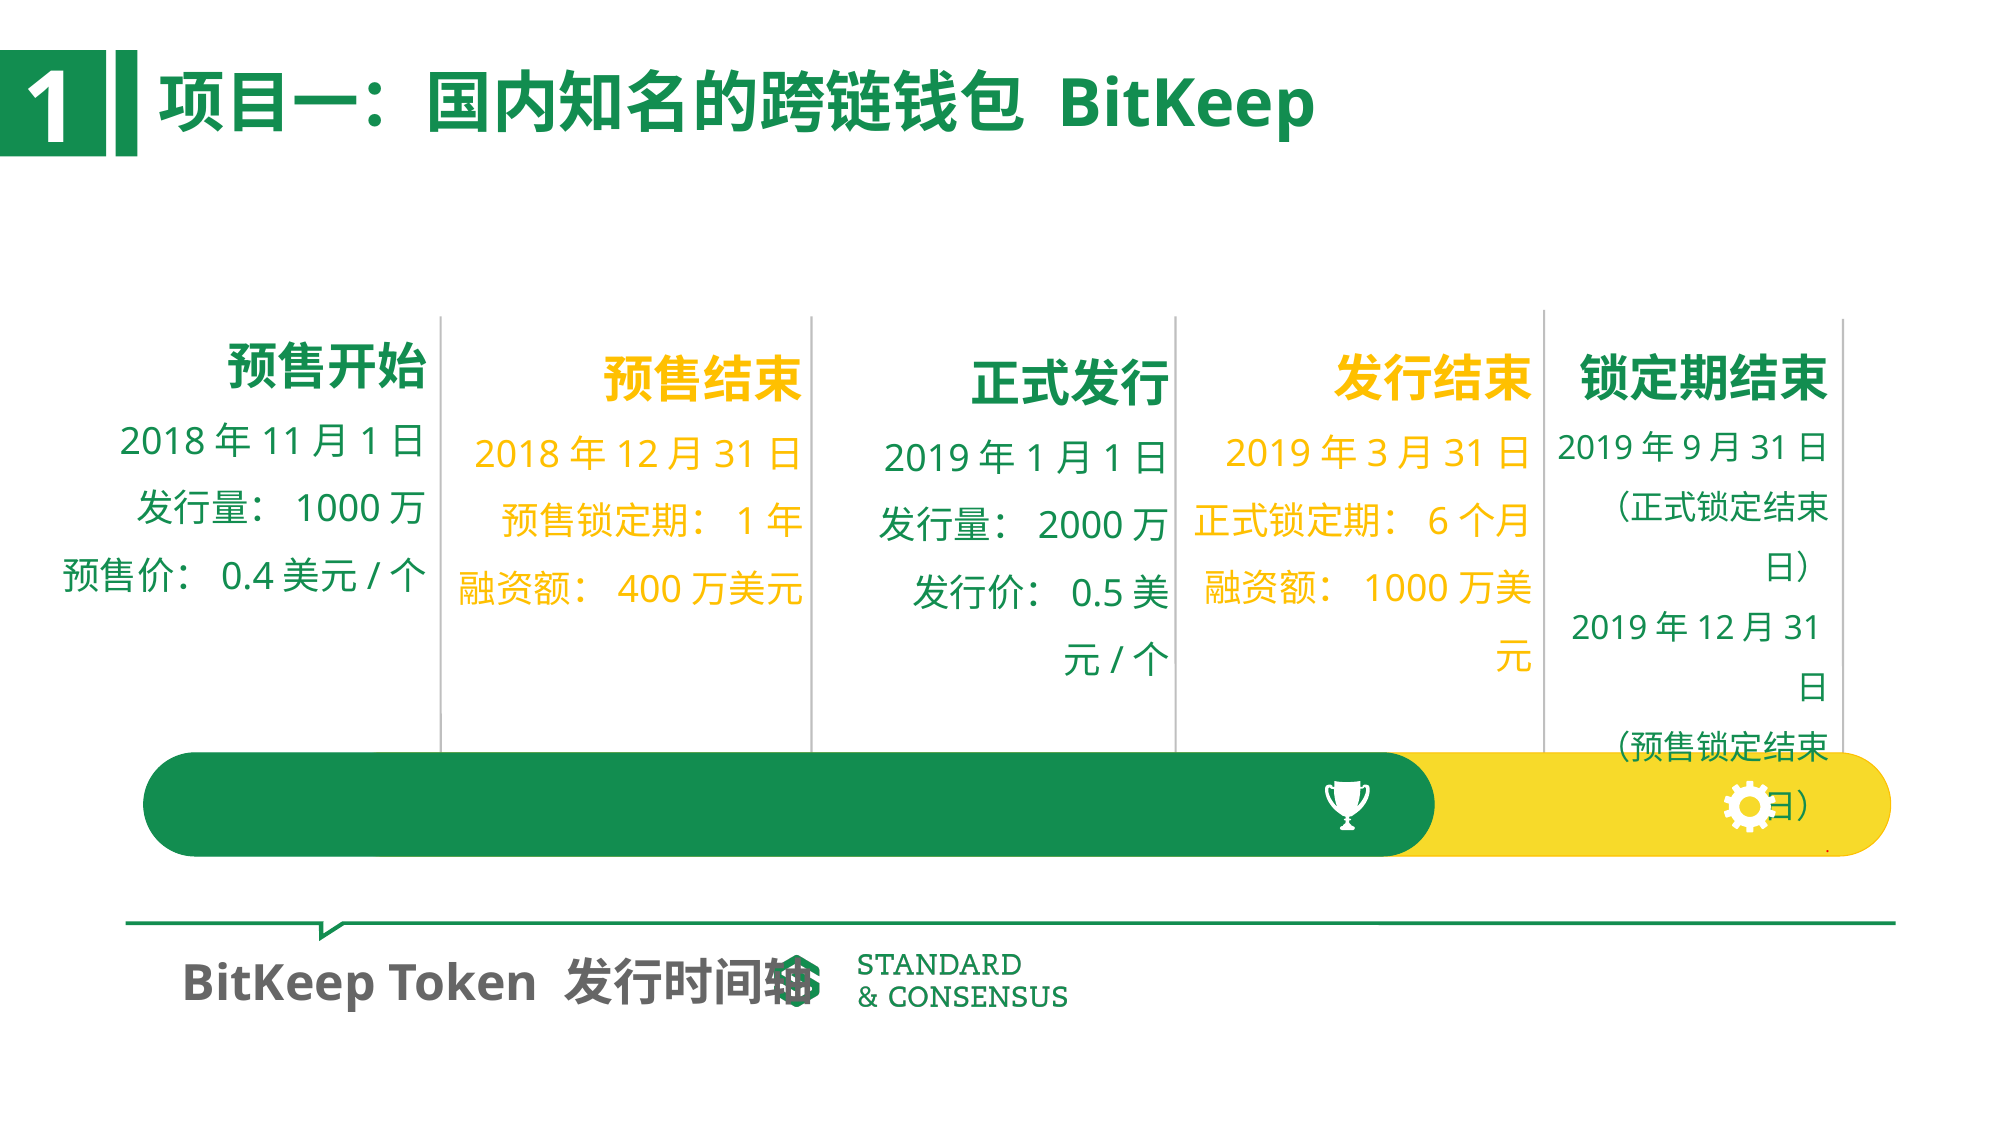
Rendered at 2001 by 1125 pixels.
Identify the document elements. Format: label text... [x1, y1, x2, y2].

text_box 预售开始 2018年11月1日 发行量：1000万 预售价：0.4美元/个 [7, 328, 439, 603]
text_box BitKeep Token 发行时间轴 [173, 931, 911, 1029]
text_box [0, 49, 8, 157]
text_box 锁定期结束 2019年9月31日 （正式锁定结束日） 2019年12月31日 （预售锁定结束日） . [1538, 310, 1841, 862]
text_box [327, 921, 1896, 931]
text_box 发行结束 2019年3月31日 正式锁定期：6个月 融资额：1000万美元 [1168, 311, 1538, 743]
text_box [143, 752, 1435, 857]
text_box 项目一：国内知名的跨链钱包 BitKeep [174, 52, 1488, 148]
text_box 正式发行 2019年1月1日 发行量：2000万 发行价：0.5美元/个 [803, 315, 1168, 687]
picture [774, 954, 1067, 1007]
text_box 1 [8, 35, 174, 170]
text_box [125, 921, 324, 931]
text_box [1841, 752, 1892, 857]
text_box [1724, 780, 1776, 833]
text_box [1390, 752, 1538, 857]
text_box [1325, 781, 1370, 831]
text_box 预售结束 2018年12月31日 预售锁定期：1年 融资额：400万美元 [446, 311, 815, 683]
